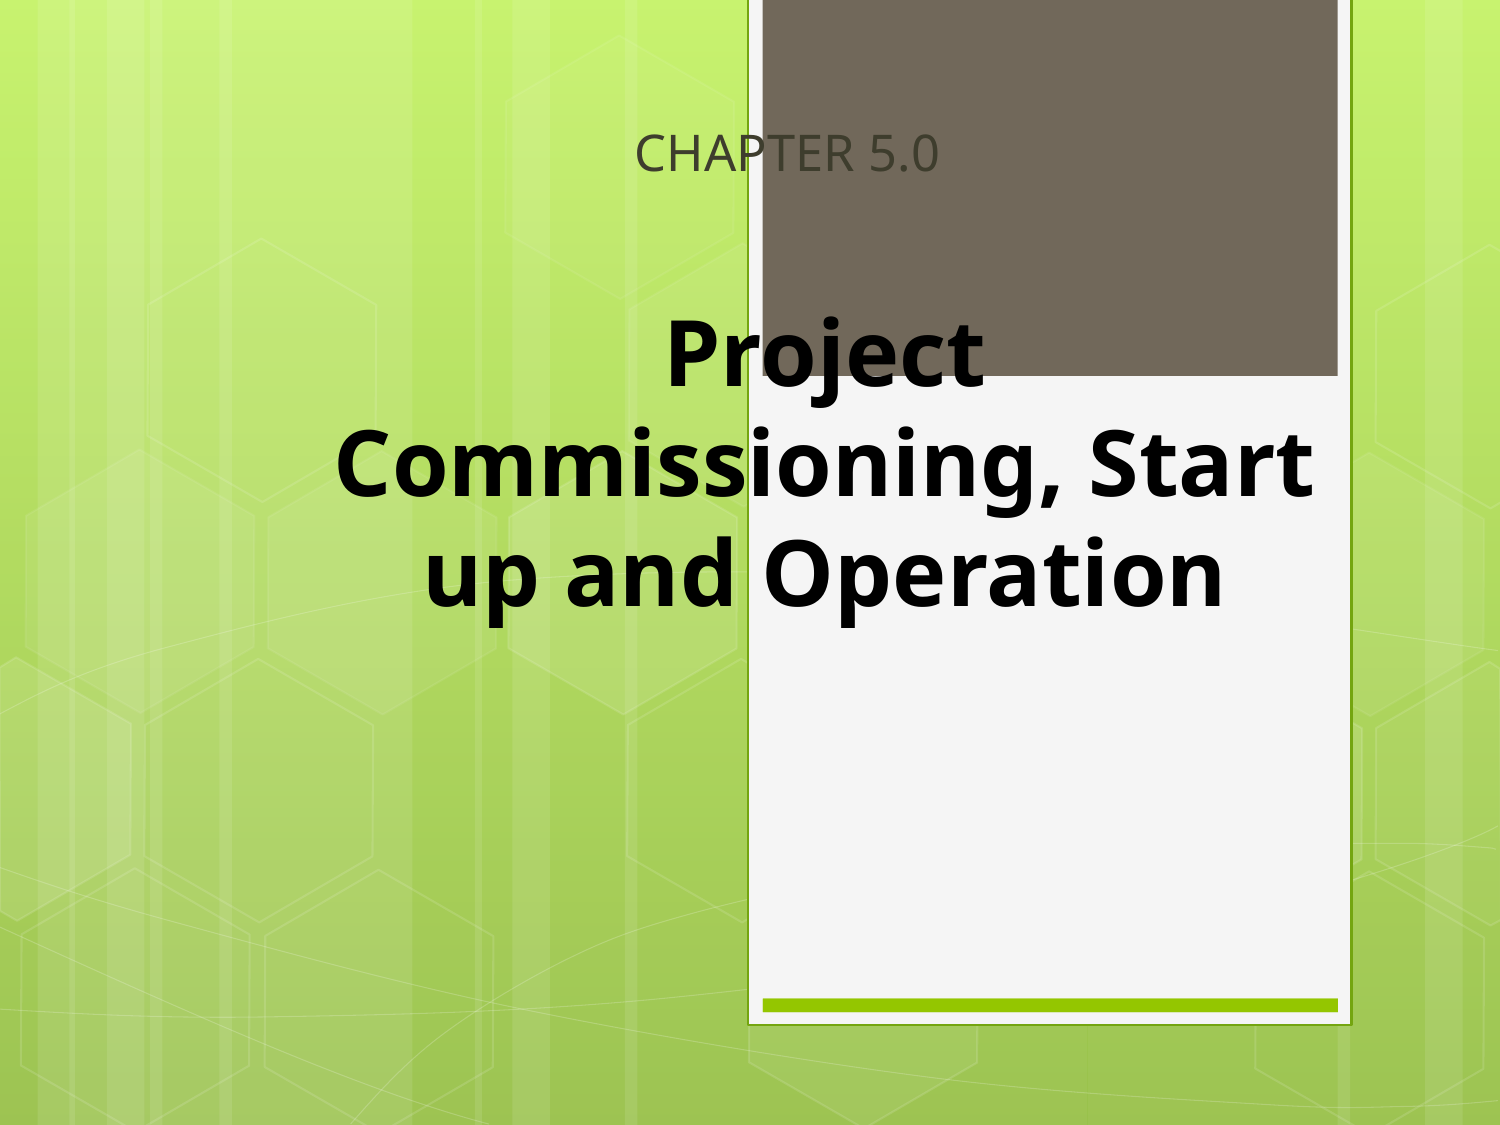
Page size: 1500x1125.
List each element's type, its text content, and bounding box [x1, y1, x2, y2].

text_box Project Commissioning, Start up and Operation [275, 287, 1375, 742]
title CHAPTER 5.0 [150, 112, 1425, 250]
